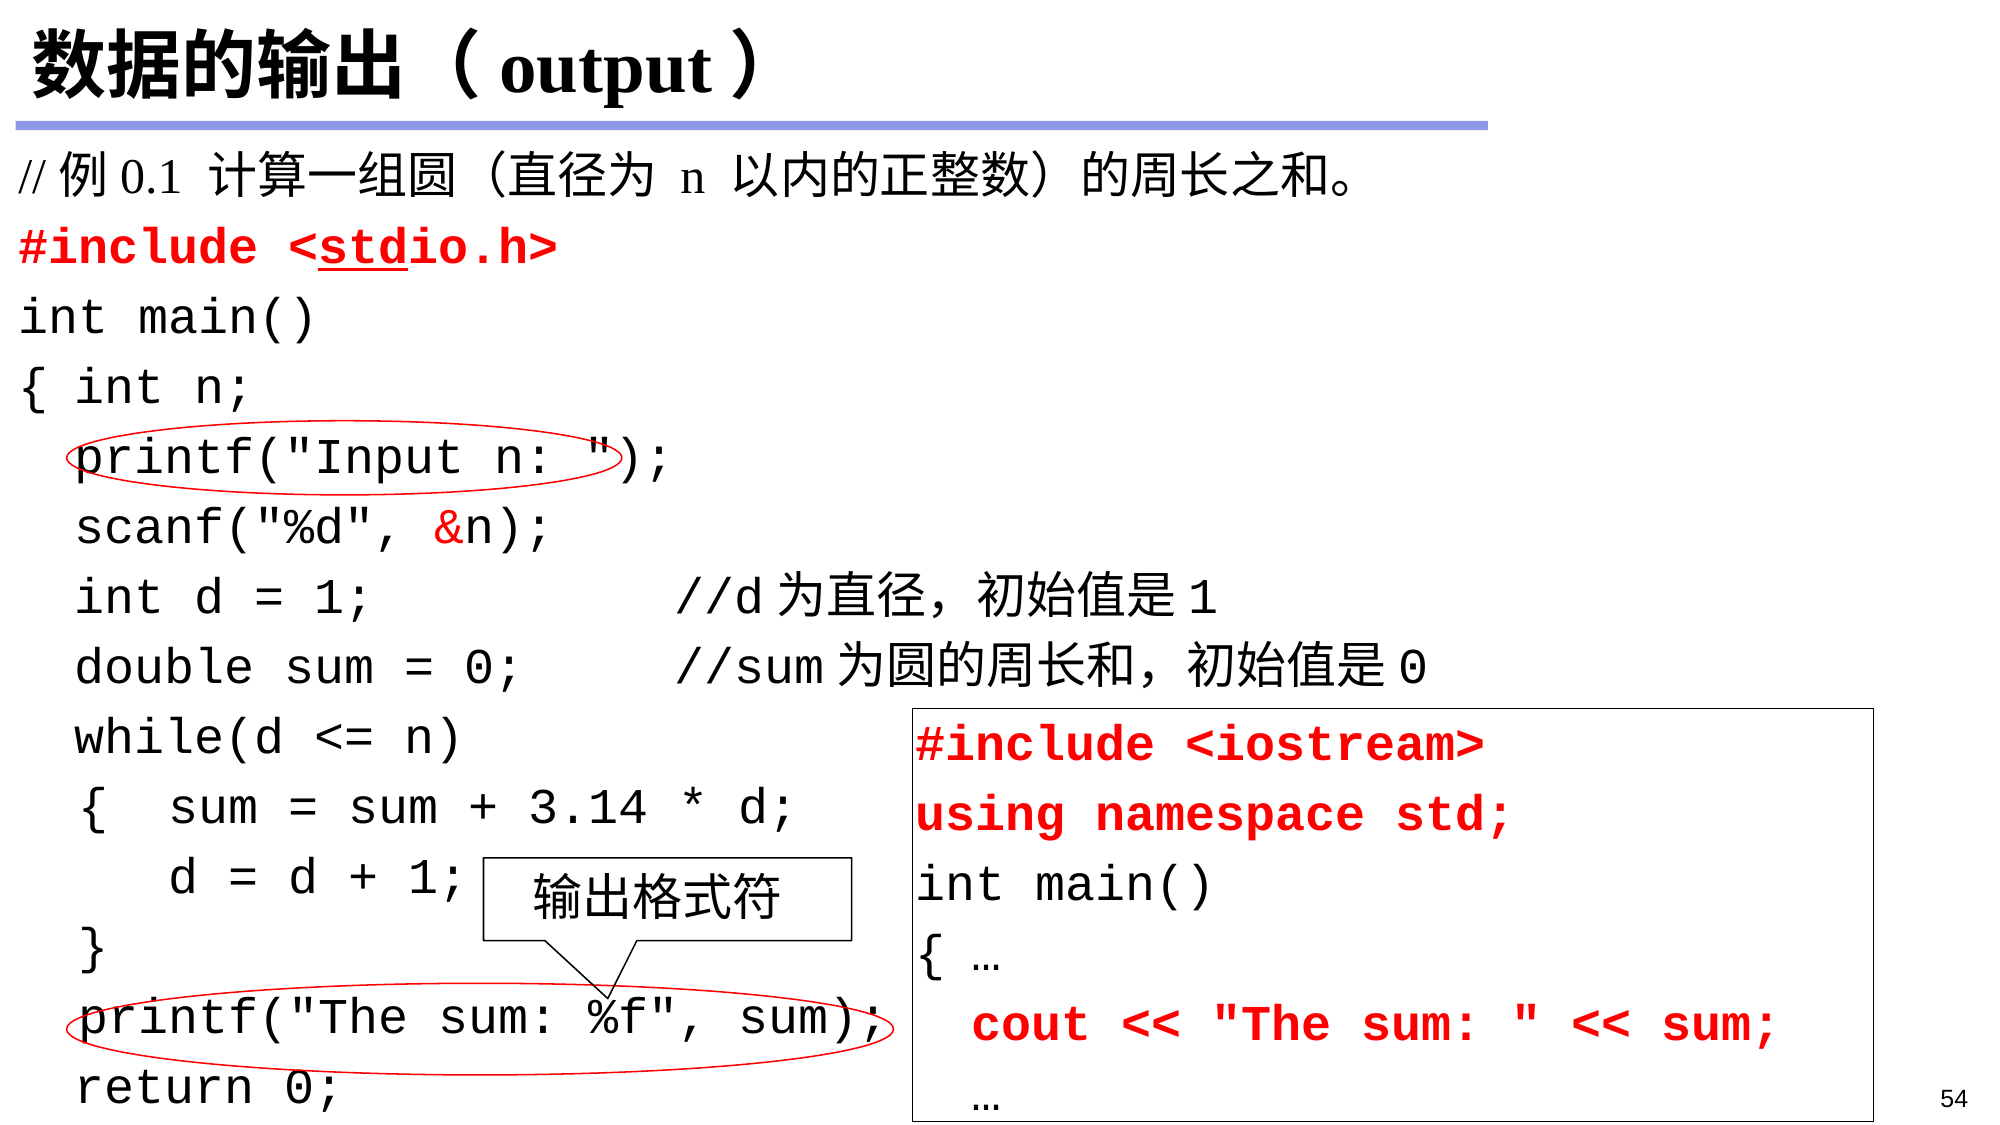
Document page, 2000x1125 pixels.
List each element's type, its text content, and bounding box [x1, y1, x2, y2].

text_box [66, 983, 894, 1075]
text_box 输出格式符 [483, 857, 852, 999]
title 数据的输出（output） [16, 12, 1984, 114]
text_box 54 [1874, 1074, 1984, 1113]
text_box [66, 420, 622, 495]
list //例0.1 计算一组圆（直径为 n 以内的正整数）的周长之和。 #include <stdio.h> int main() { int n; printf("Input n: "); scanf("%d", &n); int d = 1; //d为直径，初始值是1 double sum = 0; //sum为圆的周长和，初始值是0 while(d <= n) { sum = sum + 3.14 * d; d = d + 1; } printf("The sum: %f", sum); return 0; } [15, 141, 1984, 1118]
text_box #include <iostream> using namespace std; int main() { … cout << "The sum: " << sum; … [912, 708, 1874, 1122]
